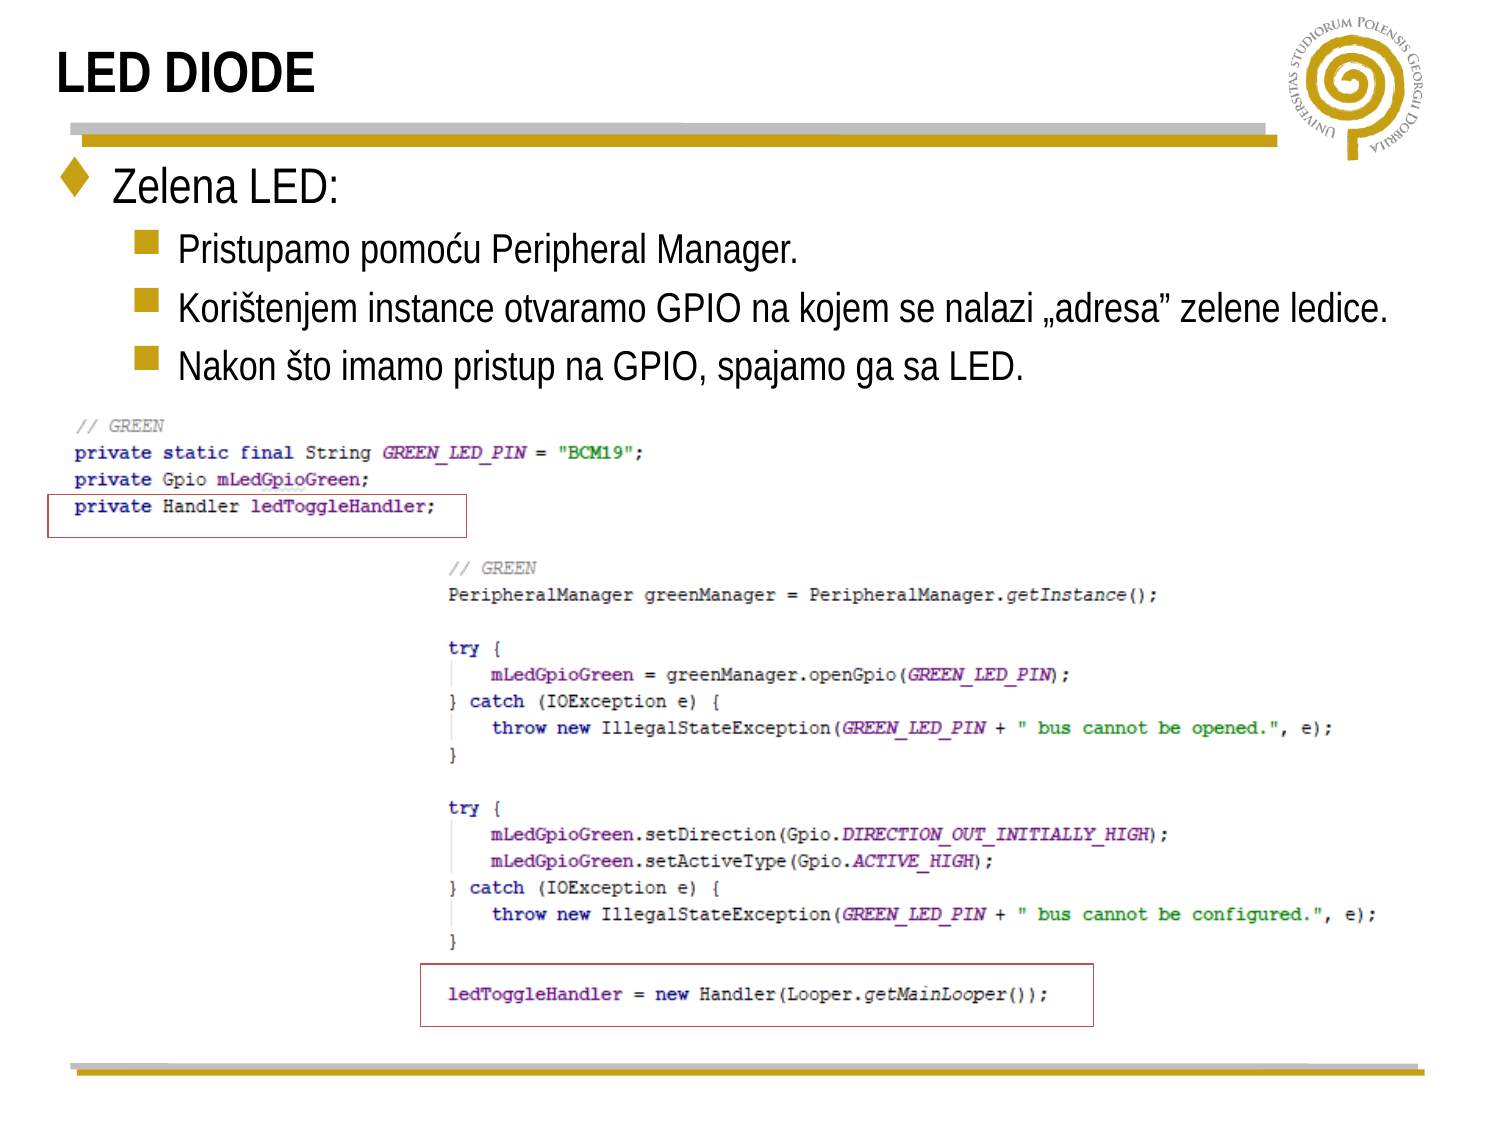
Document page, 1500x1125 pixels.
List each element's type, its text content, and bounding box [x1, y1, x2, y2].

list Zelena LED: Pristupamo pomoću Peripheral Manager. Korištenjem instance otvaramo GPIO na kojem se nalazi „adresa” zelene ledice. Nakon što imamo pristup na GPIO, spajamo ga sa LED. [41, 146, 1447, 542]
list Zelena LED: Pristupamo pomoću Peripheral Manager. Korištenjem instance otvaramo GPIO na kojem se nalazi „adresa” zelene ledice. Nakon što imamo pristup na GPIO, spajamo ga sa LED. [41, 552, 1447, 1067]
picture [41, 407, 1448, 1027]
picture [1285, 13, 1425, 146]
title LED DIODE [41, 21, 1266, 118]
